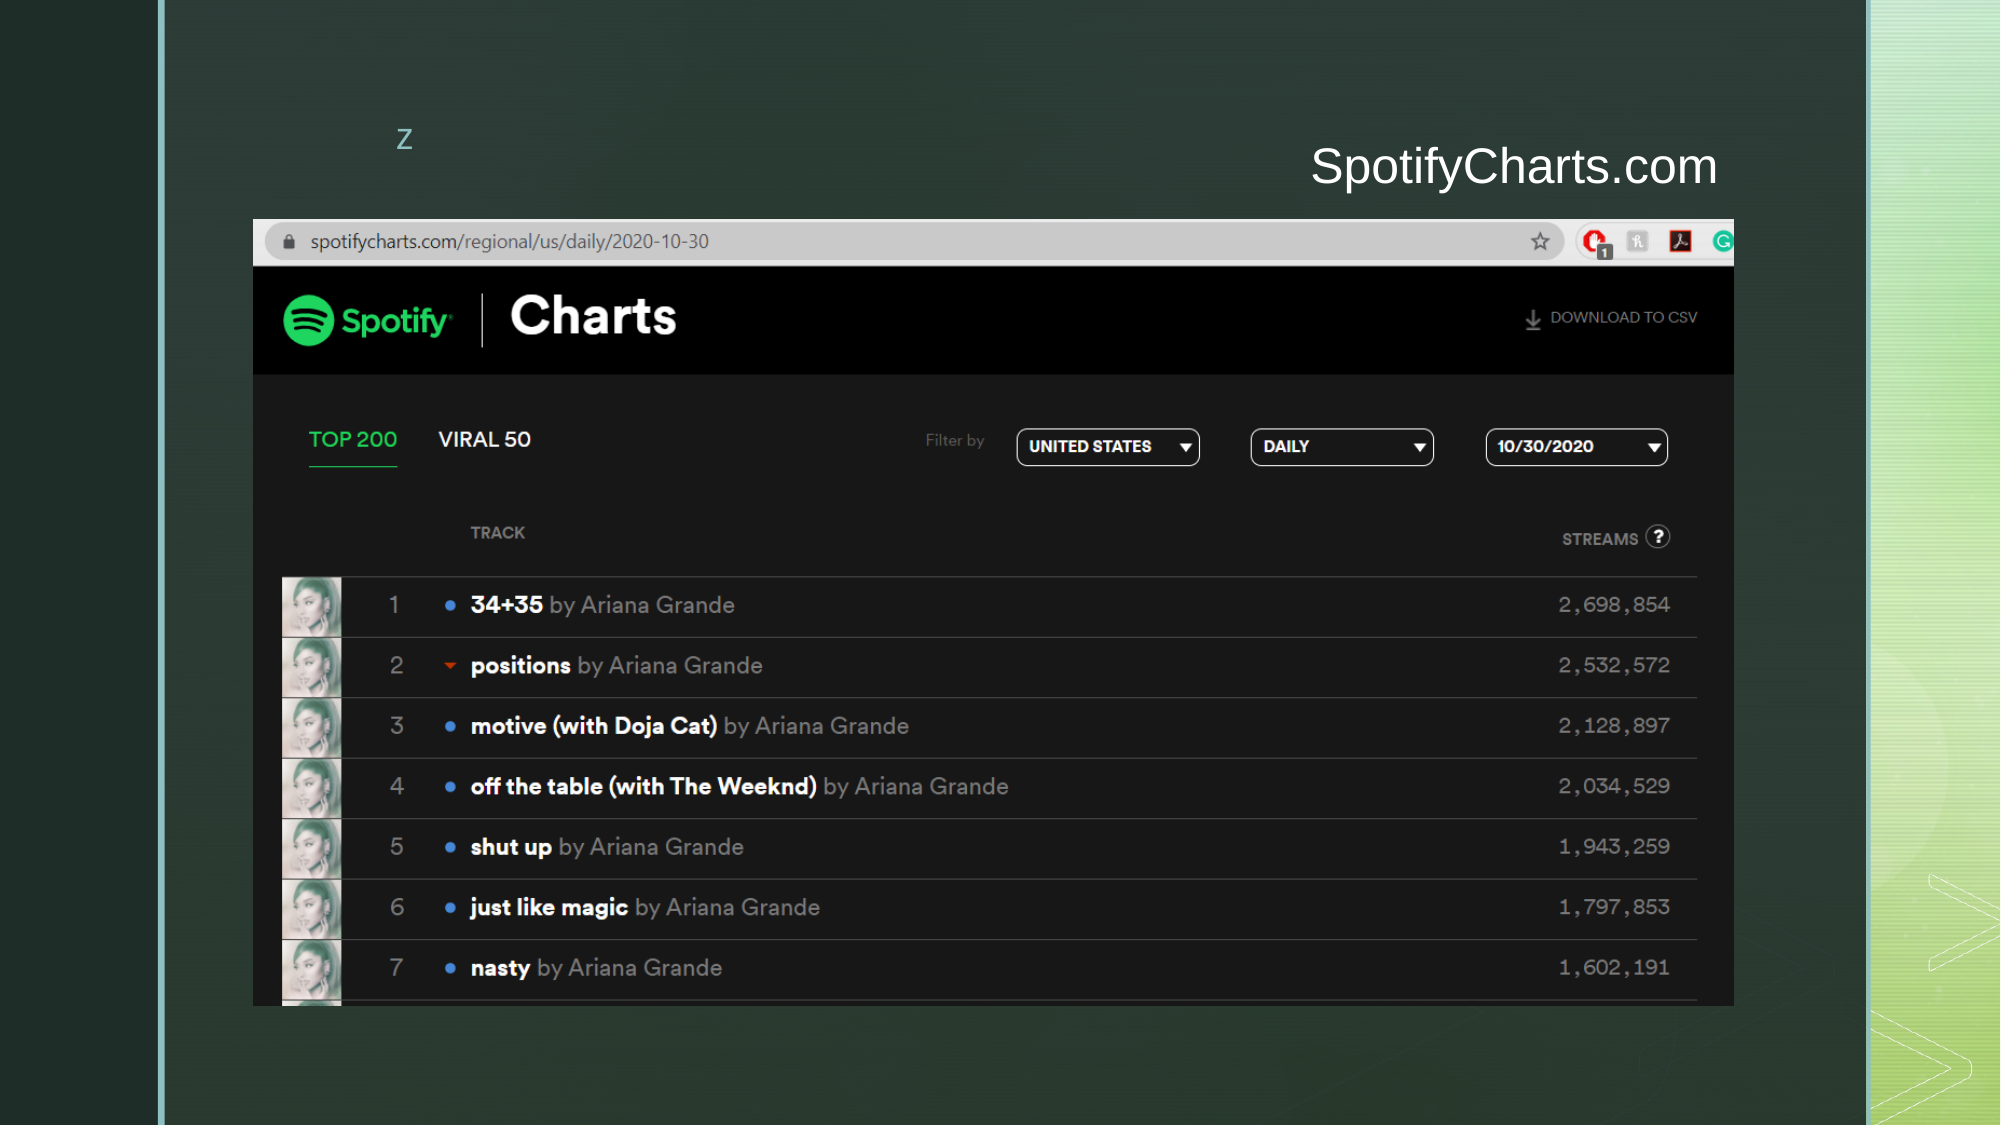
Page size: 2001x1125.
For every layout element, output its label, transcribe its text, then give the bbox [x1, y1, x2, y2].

title SpotifyCharts.com [428, 132, 1734, 219]
picture [253, 219, 1735, 1006]
picture [1871, 0, 2001, 1125]
